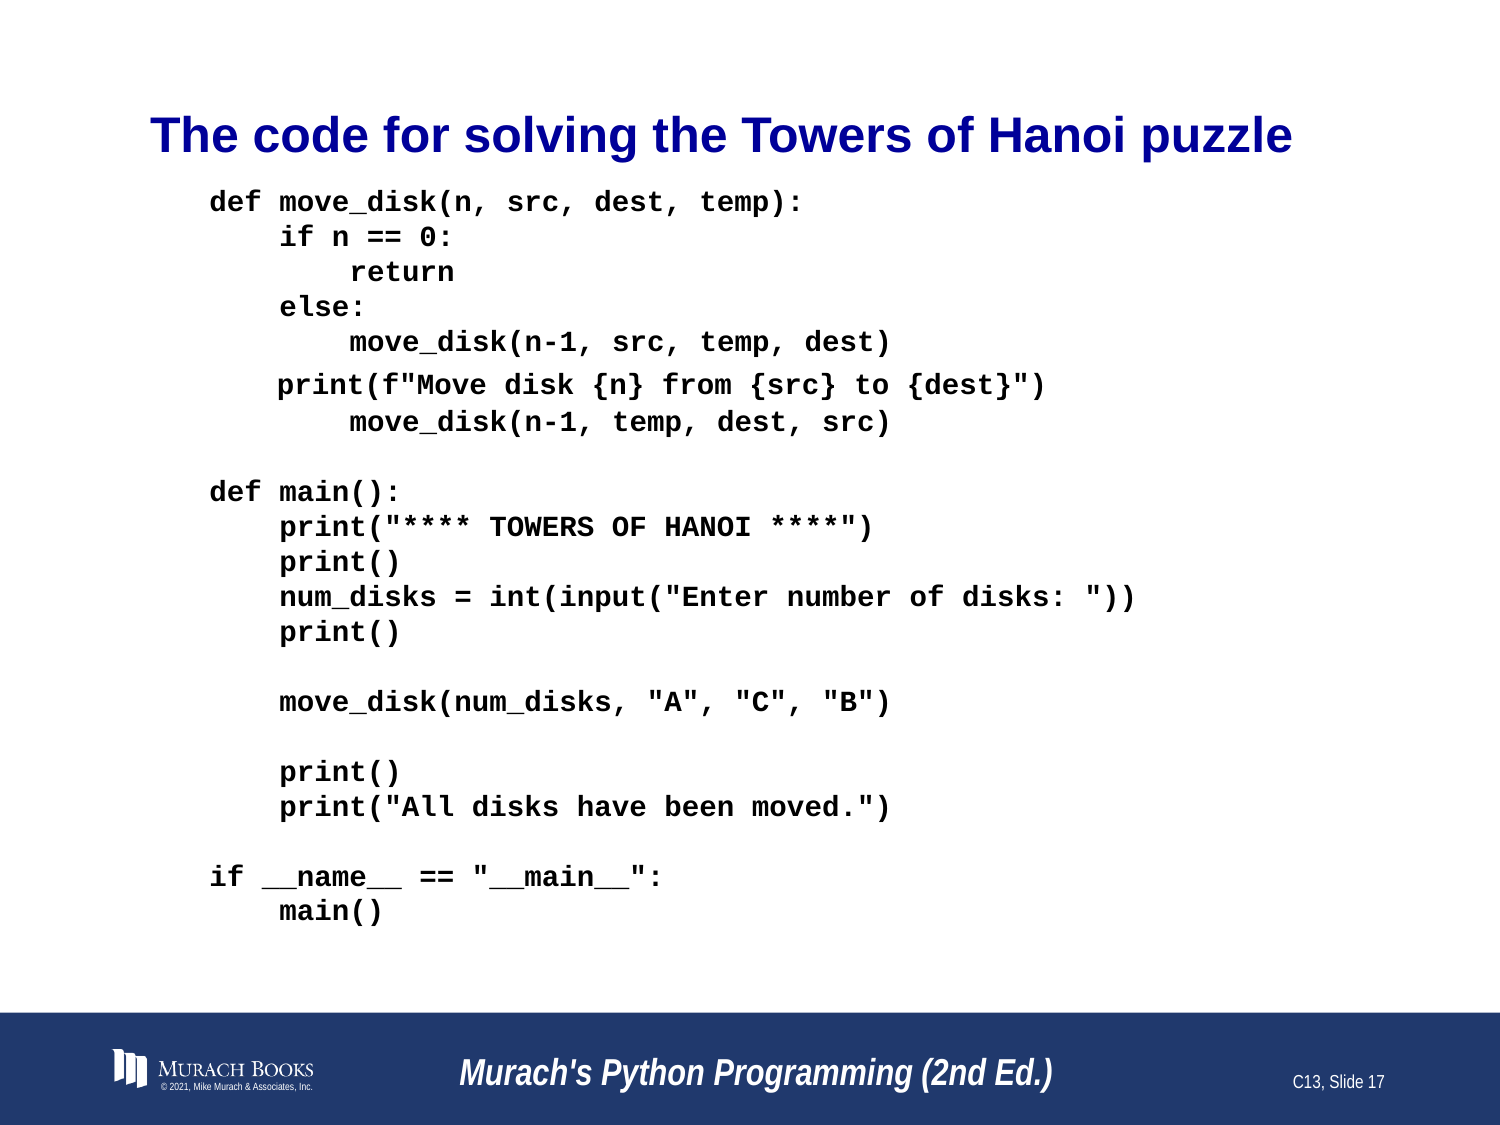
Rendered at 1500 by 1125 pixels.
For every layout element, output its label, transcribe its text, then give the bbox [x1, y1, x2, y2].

footer © 2021, Mike Murach & Associates, Inc. [12, 1025, 463, 1100]
slide_number C13, Slide 17 [1087, 1025, 1400, 1100]
slide_number Murach's Python Programming (2nd Ed.) [463, 1025, 1075, 1100]
list def move_disk(n, src, dest, temp): if n == 0: return else: move_disk(n-1, src, temp, dest) print(f"Move disk {n} from {src} to {dest}") move_disk(n-1, temp, dest, src) def main(): print("**** TOWERS OF HANOI ****") print() num_disks = int(input("Enter number of disks: ")) print() move_disk(num_disks, "A", "C", "B") print() print("All disks have been moved.") if __name__ == "__main__": main() [137, 174, 1350, 975]
title The code for solving the Towers of Hanoi puzzle [150, 102, 1350, 164]
